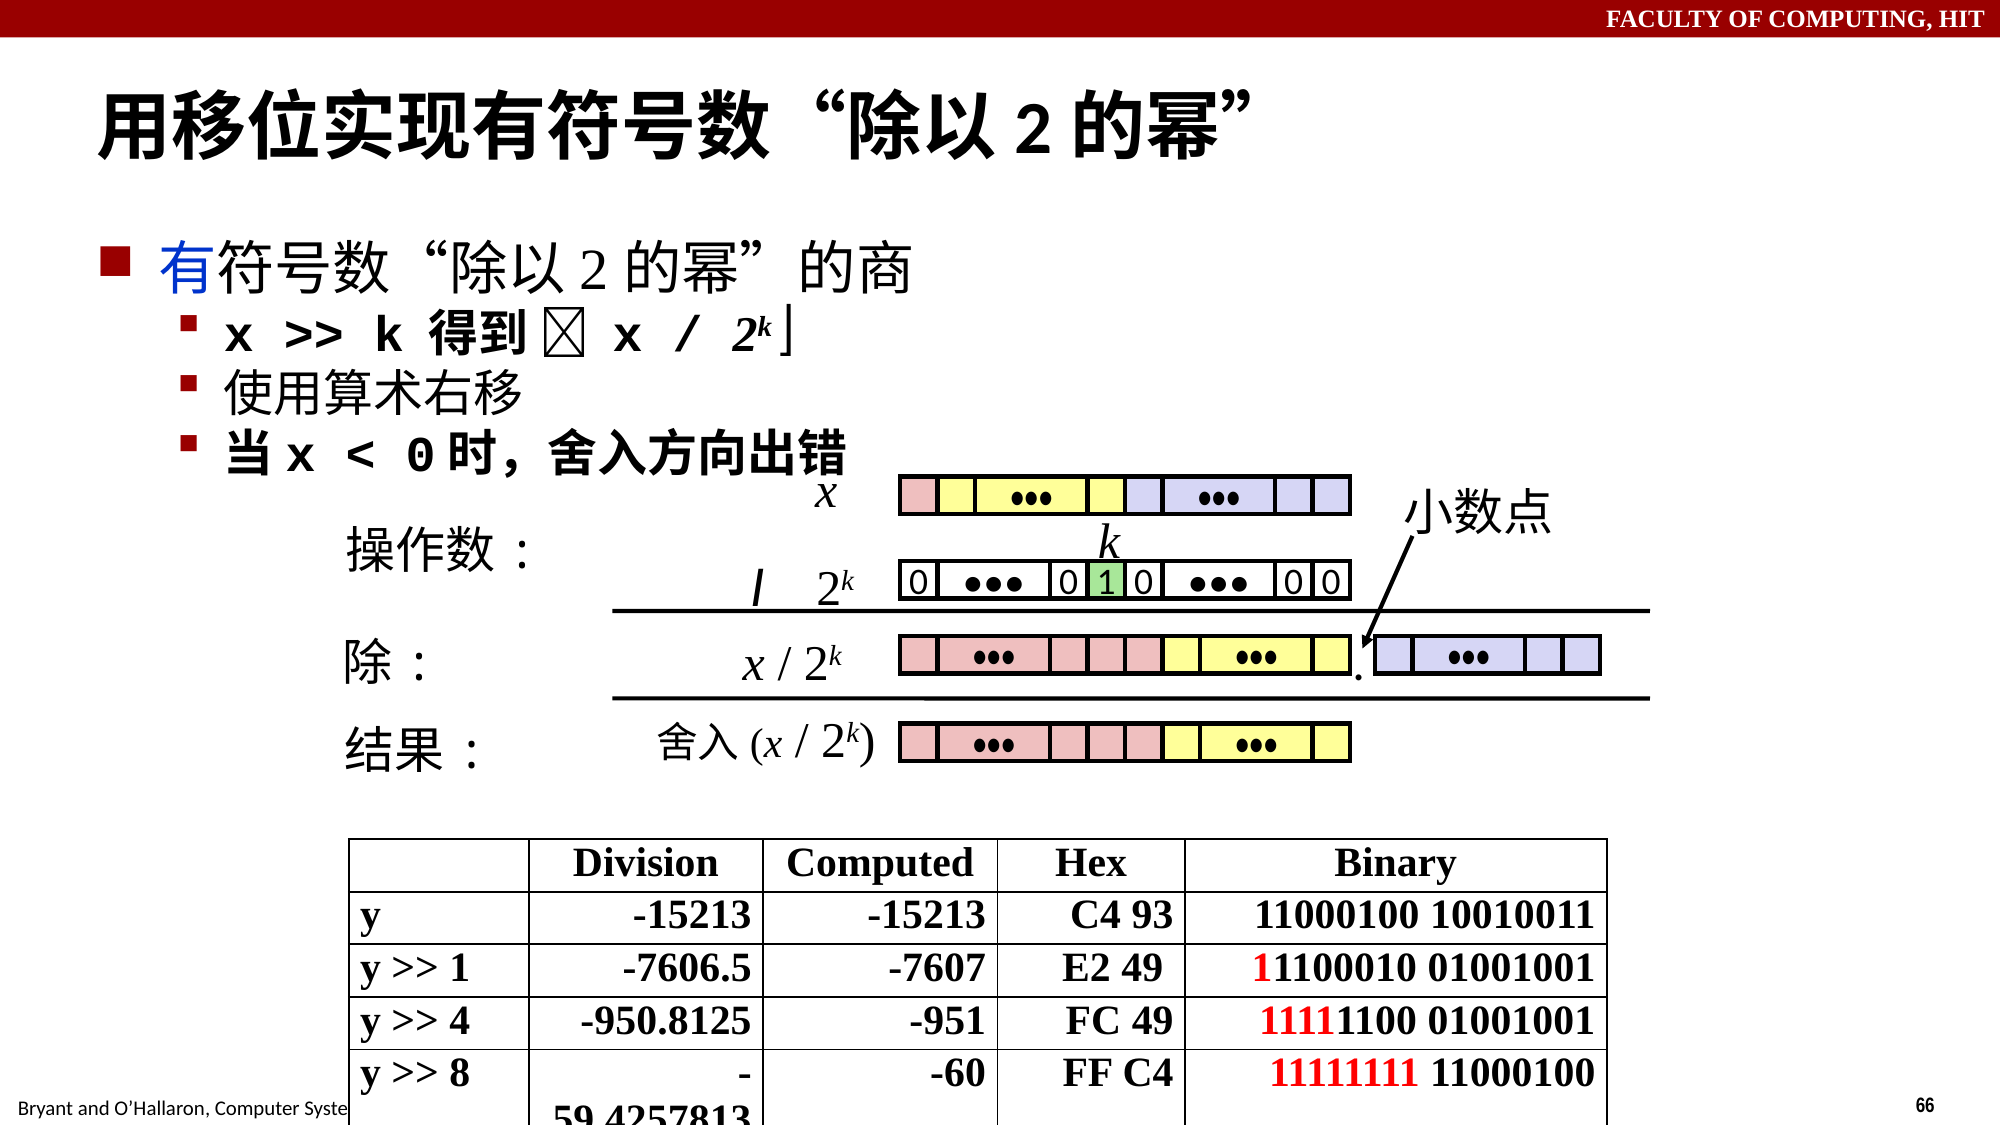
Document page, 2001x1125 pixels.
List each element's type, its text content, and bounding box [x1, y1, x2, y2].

table_cell FF C4 [998, 1050, 1184, 1125]
table_cell y [350, 893, 528, 943]
table_cell -7606.5 [530, 945, 762, 996]
table_cell 11000100 10010011 [1186, 893, 1606, 943]
table_cell -59.4257813 [530, 1050, 762, 1125]
table_cell -951 [764, 998, 997, 1049]
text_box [1362, 473, 1570, 621]
table_header Computed [764, 840, 997, 891]
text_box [337, 449, 1651, 623]
title 用移位实现有符号数“除以2的幂” [81, 60, 1984, 187]
table_cell -15213 [764, 893, 997, 943]
table_cell FC 49 [998, 998, 1184, 1049]
table_cell y >> 1 [350, 945, 528, 996]
table_cell C4 93 [998, 893, 1184, 943]
table_cell -950.8125 [530, 998, 762, 1049]
table_cell 11100010 01001001 [1186, 945, 1606, 996]
table_header Binary [1186, 840, 1606, 891]
table_cell -7607 [764, 945, 997, 996]
table_header Division [530, 840, 762, 891]
table_cell -60 [764, 1050, 997, 1125]
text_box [337, 699, 1351, 787]
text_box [337, 623, 1651, 700]
table_header [350, 840, 528, 891]
table_cell E2 49 [998, 945, 1184, 996]
table_cell 11111100 01001001 [1186, 998, 1606, 1049]
table_header Hex [998, 840, 1184, 891]
table_cell 11111111 11000100 [1186, 1050, 1606, 1125]
table_cell y >> 8 [350, 1050, 528, 1125]
list 有符号数“除以2的幂”的商 x >> k 得到  x / 2k  使用算术右移 当x < 0时，舍入方向出错 [86, 223, 1967, 1088]
table_cell y >> 4 [350, 998, 528, 1049]
table_cell -15213 [530, 893, 762, 943]
